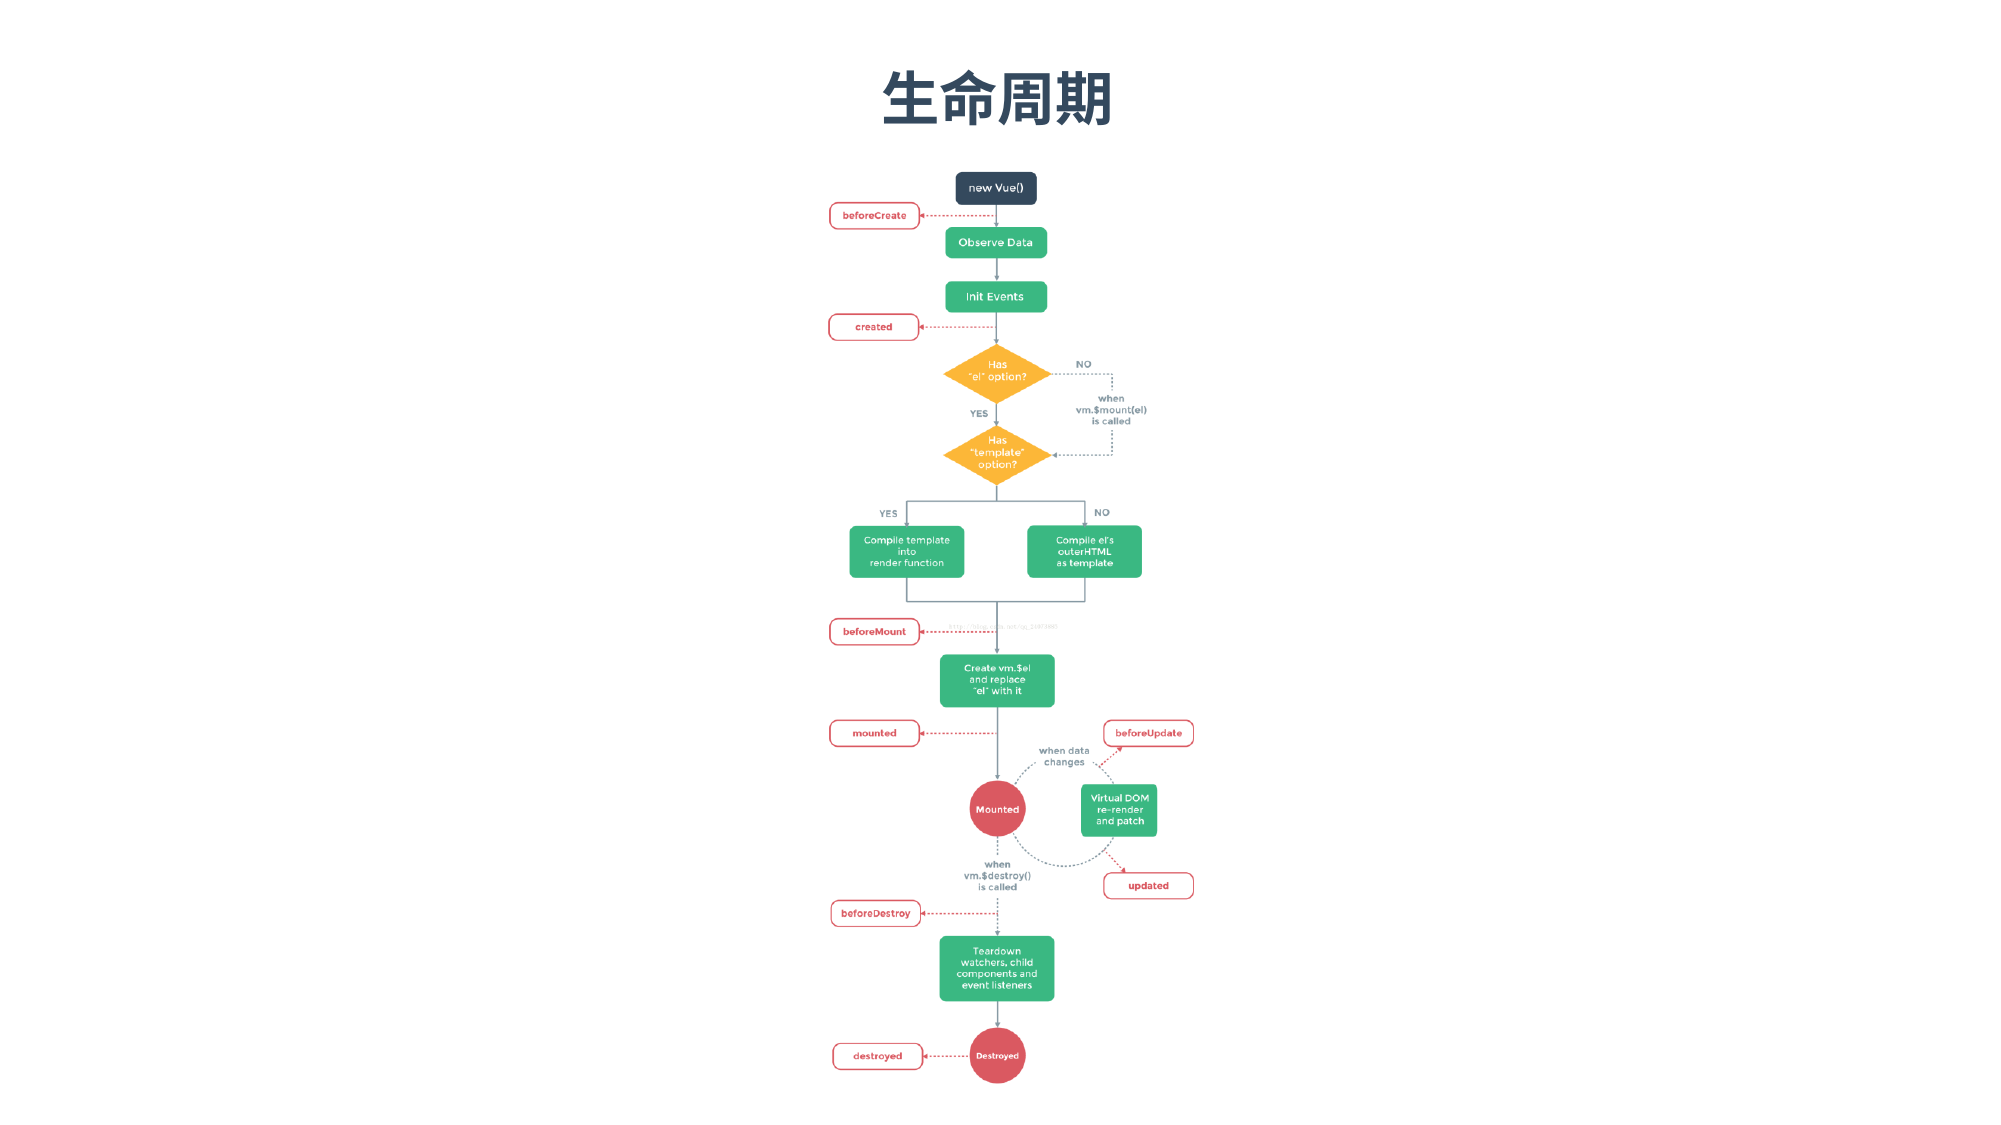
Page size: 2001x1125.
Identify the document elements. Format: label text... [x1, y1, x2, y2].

title 生命周期 [866, 45, 1134, 149]
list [797, 149, 1203, 1096]
